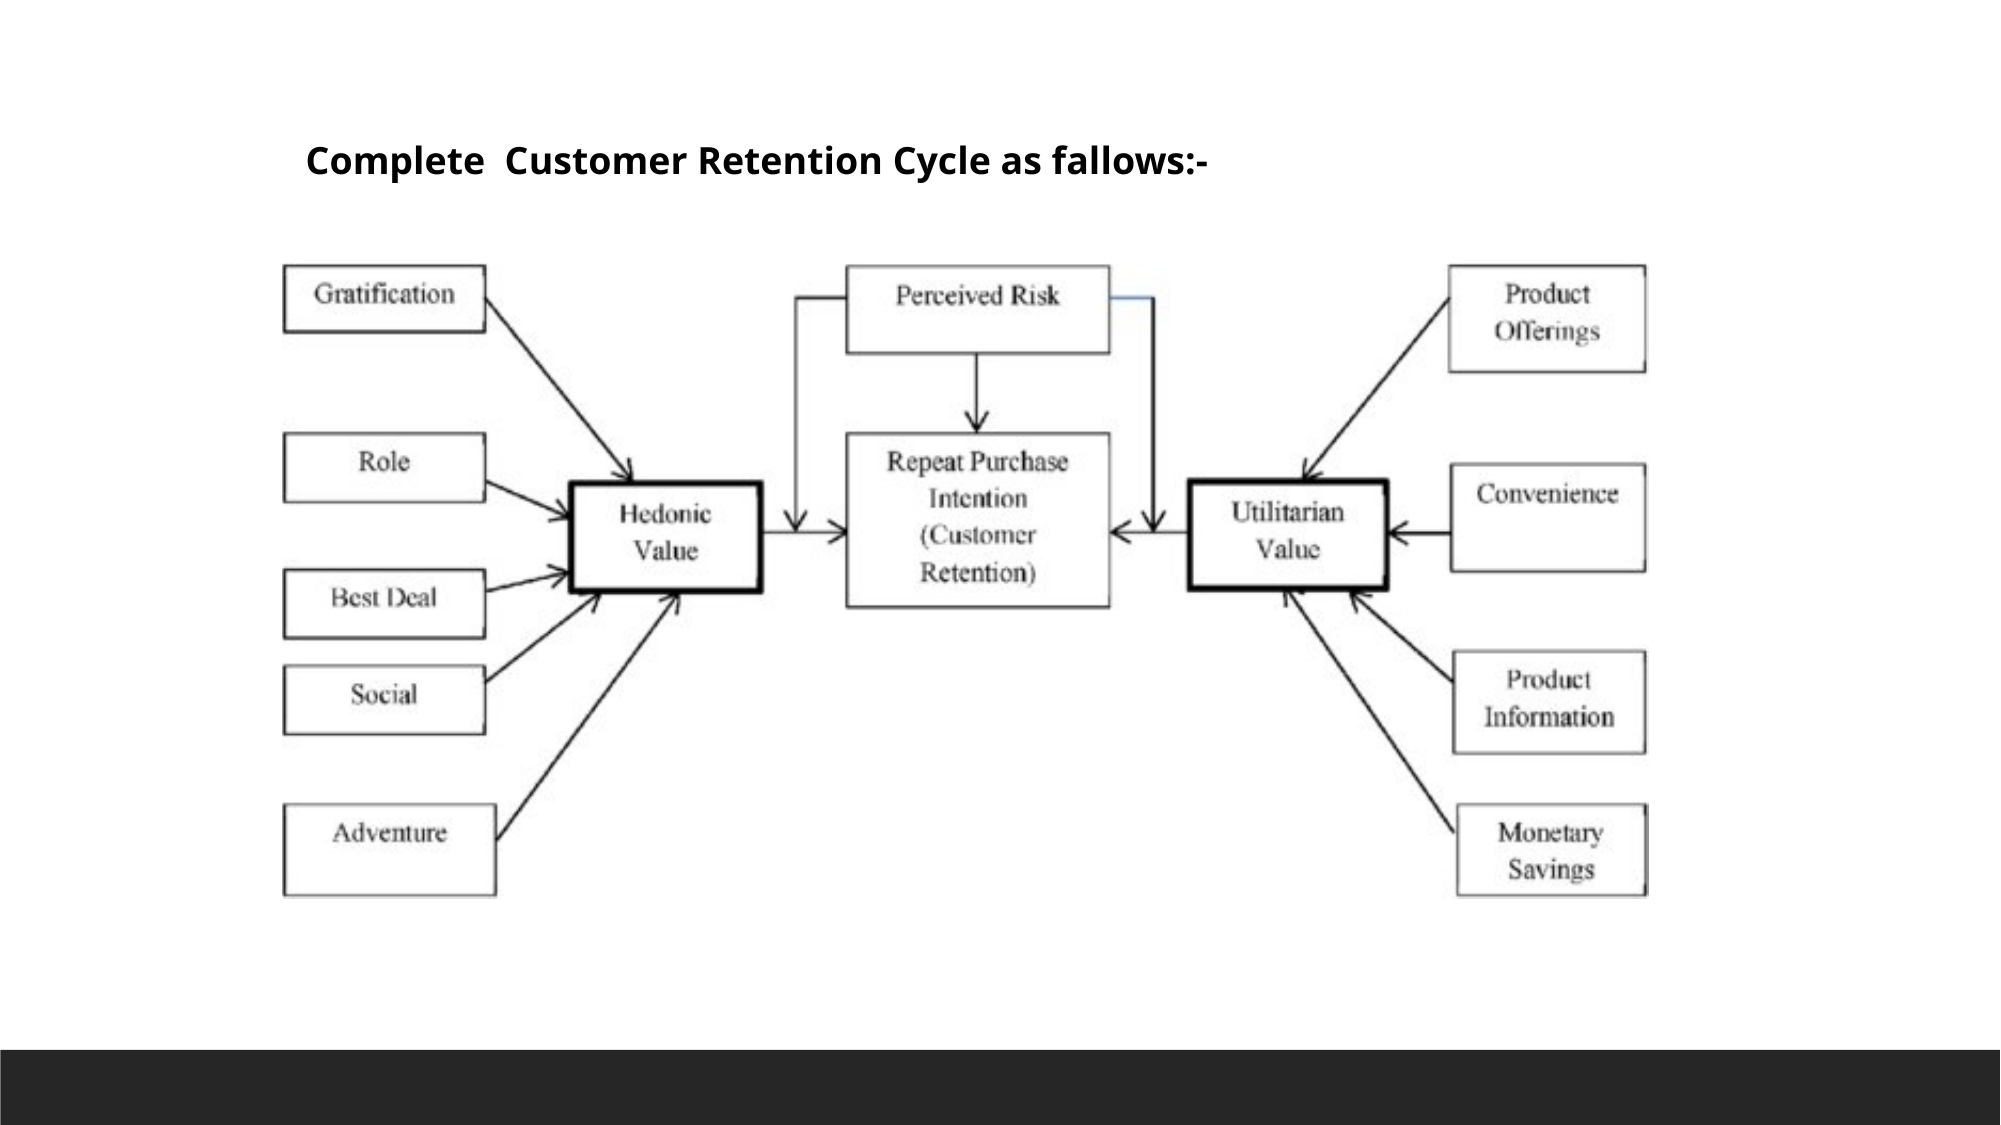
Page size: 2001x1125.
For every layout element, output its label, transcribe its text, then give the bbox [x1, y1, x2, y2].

text_box Complete Customer Retention Cycle as fallows:- [290, 129, 1244, 190]
picture [282, 263, 1649, 899]
